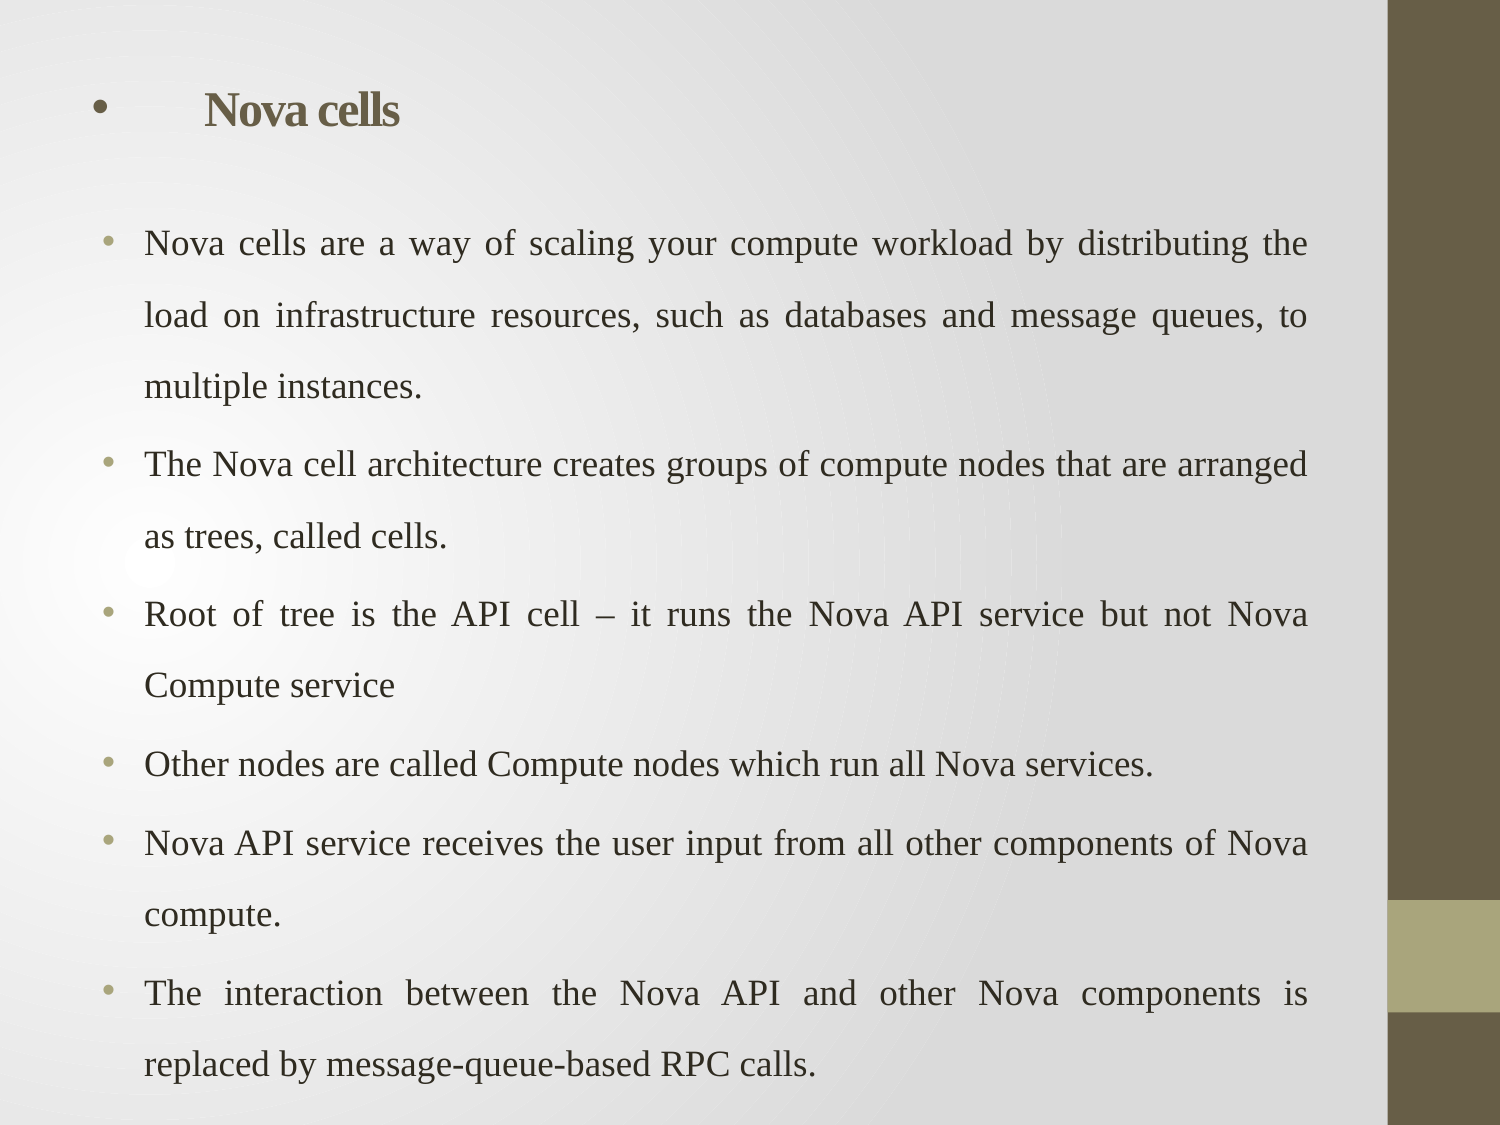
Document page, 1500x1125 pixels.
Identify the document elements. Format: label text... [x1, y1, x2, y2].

list Nova cells are a way of scaling your compute workload by distributing the load on infrastructure resources, such as databases and message queues, to multiple instances. The Nova cell architecture creates groups of compute nodes that are arranged as trees, called cells. Root of tree is the API cell – it runs the Nova API service but not Nova Compute service Other nodes are called Compute nodes which run all Nova services. Nova API service receives the user input from all other components of Nova compute. The interaction between the Nova API and other Nova components is replaced by message-queue-based RPC calls. [75, 184, 1325, 1094]
title Nova cells [76, 42, 1327, 231]
